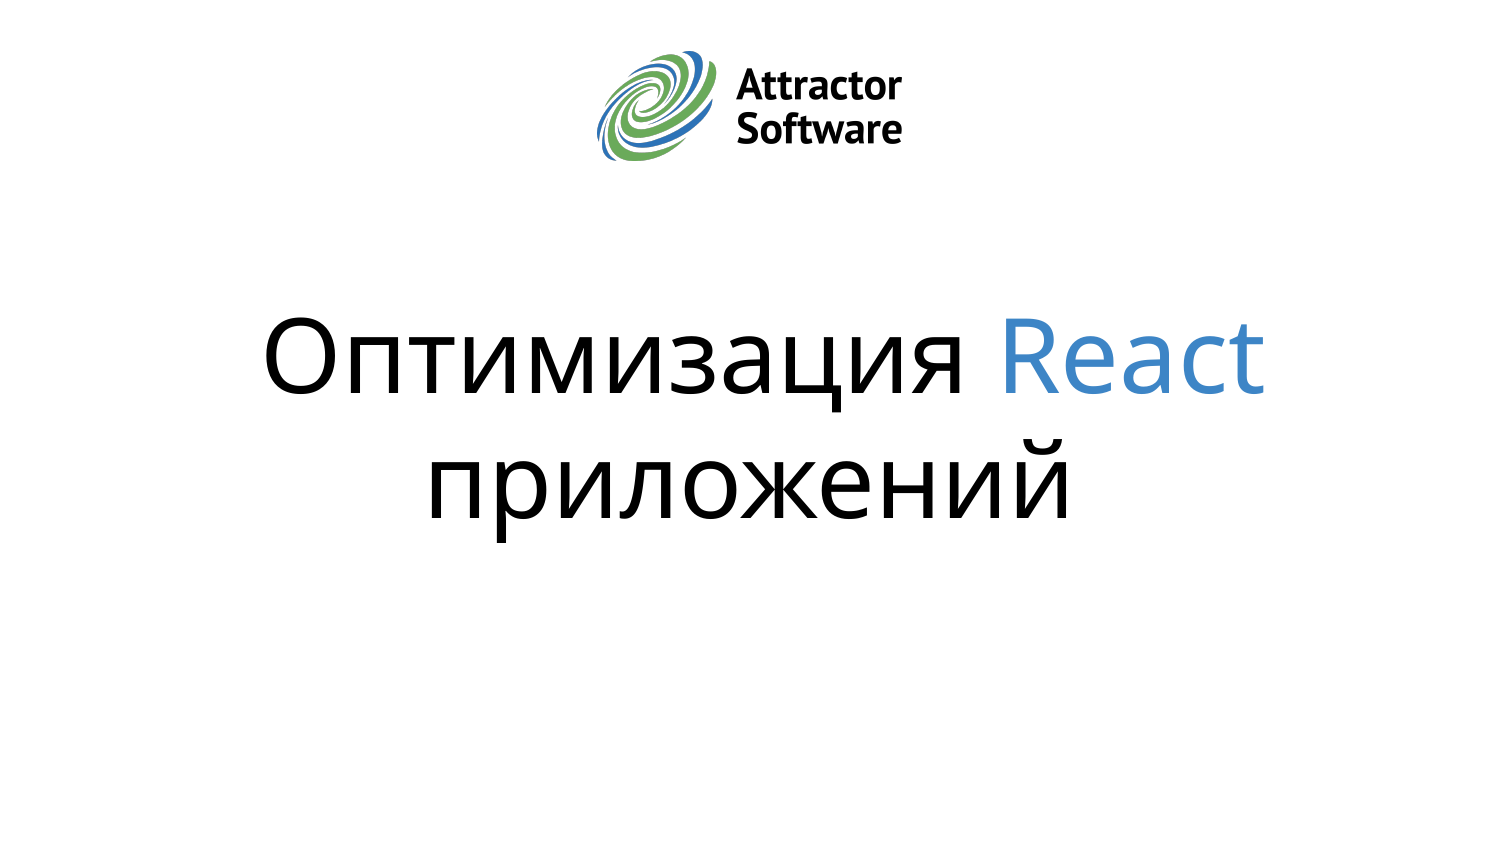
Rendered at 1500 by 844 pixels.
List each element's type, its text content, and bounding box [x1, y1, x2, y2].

picture [574, 28, 925, 184]
title Оптимизация React приложений [51, 289, 1449, 555]
